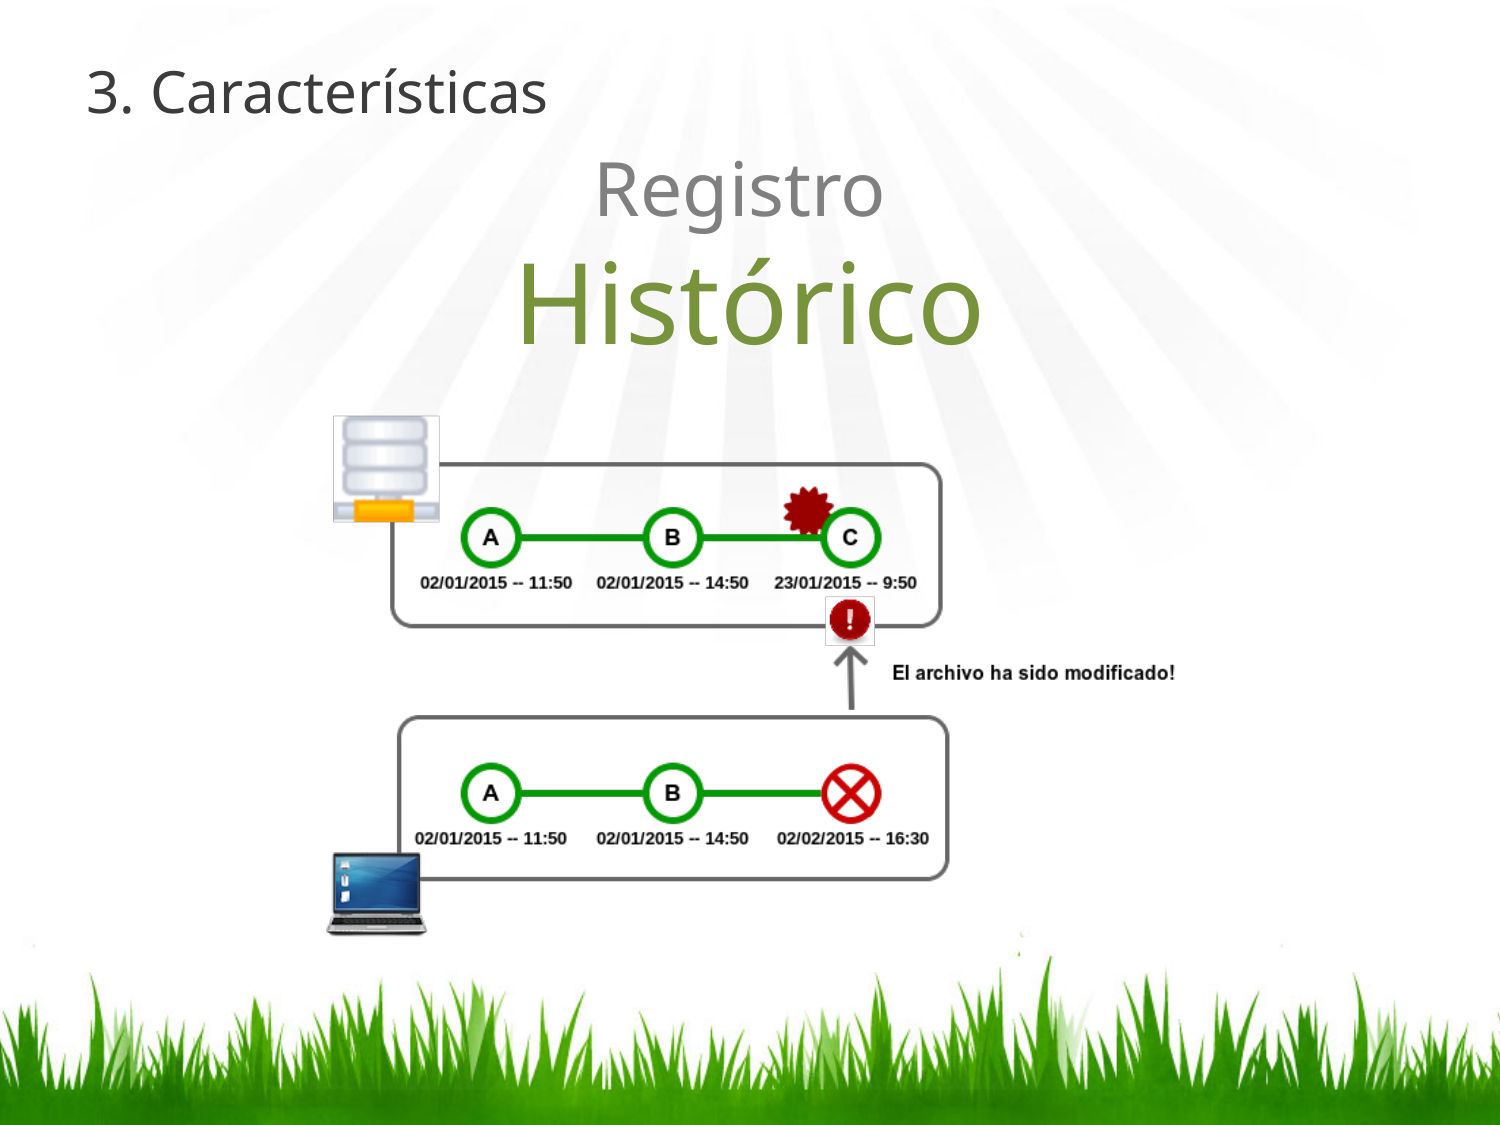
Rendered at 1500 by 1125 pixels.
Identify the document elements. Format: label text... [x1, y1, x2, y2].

text_box 3. Características [71, 12, 1163, 133]
picture [0, 0, 1500, 1125]
text_box Registro Histórico [304, 132, 1196, 374]
